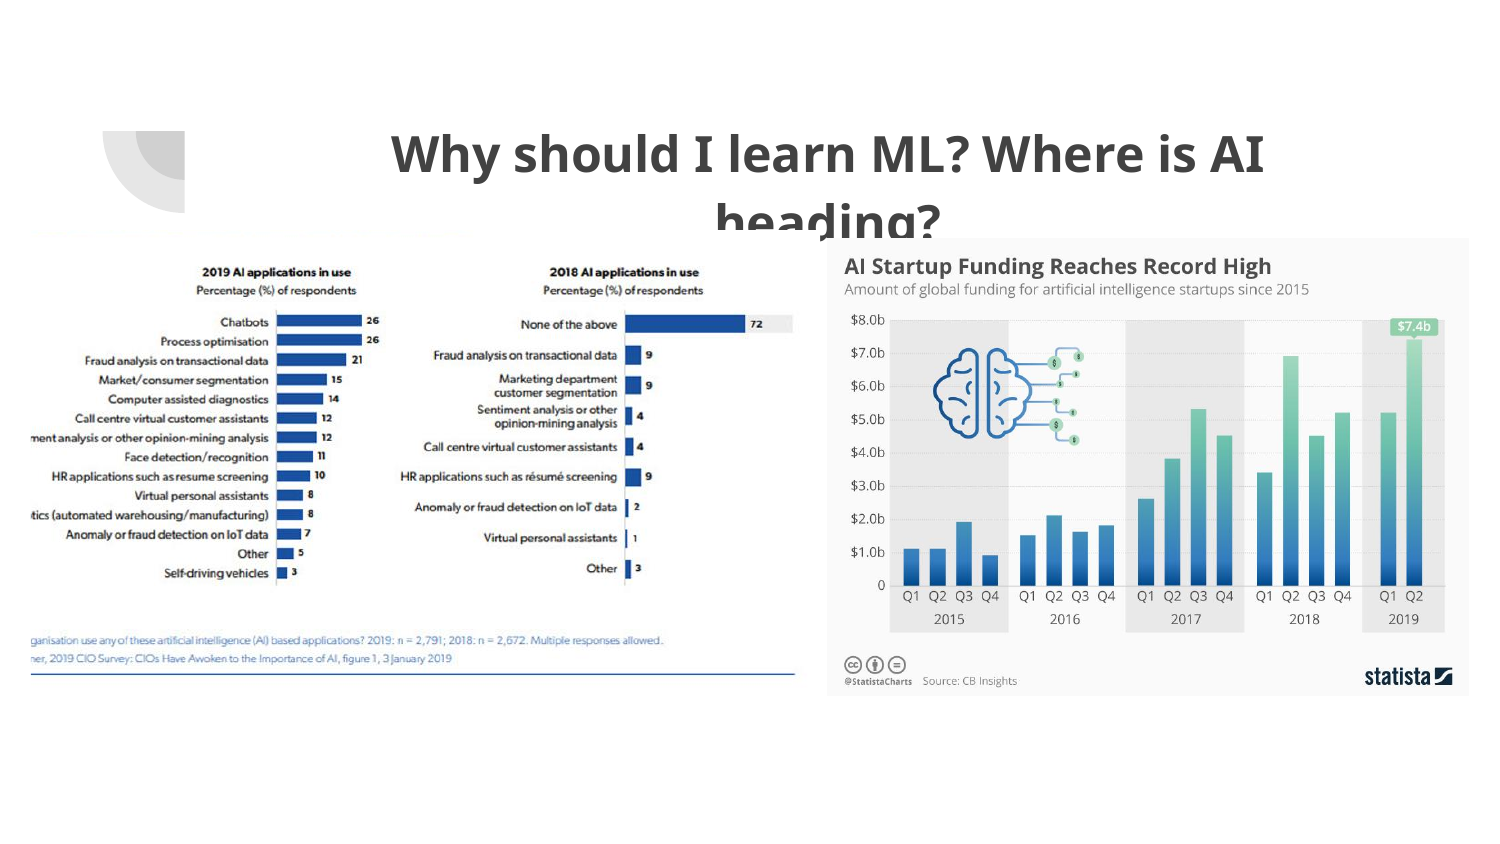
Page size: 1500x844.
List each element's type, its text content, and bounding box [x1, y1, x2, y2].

picture [30, 230, 821, 688]
picture [827, 238, 1469, 696]
title Why should I learn ML? Where is AI heading? [213, 98, 1368, 238]
